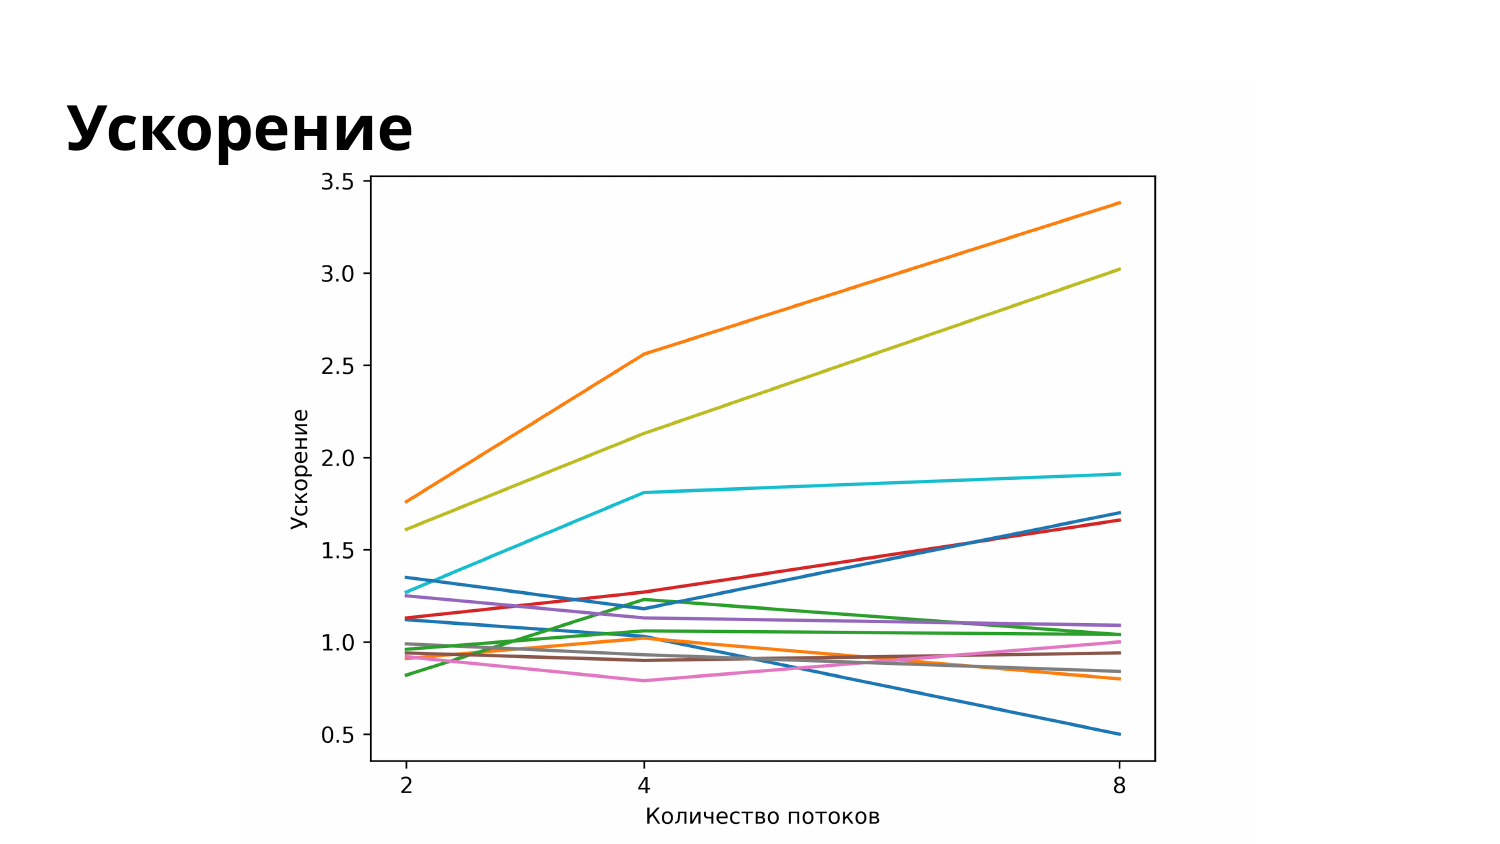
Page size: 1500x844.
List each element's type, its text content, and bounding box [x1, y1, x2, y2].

title Ускорение [51, 72, 1449, 176]
picture [244, 85, 1256, 844]
